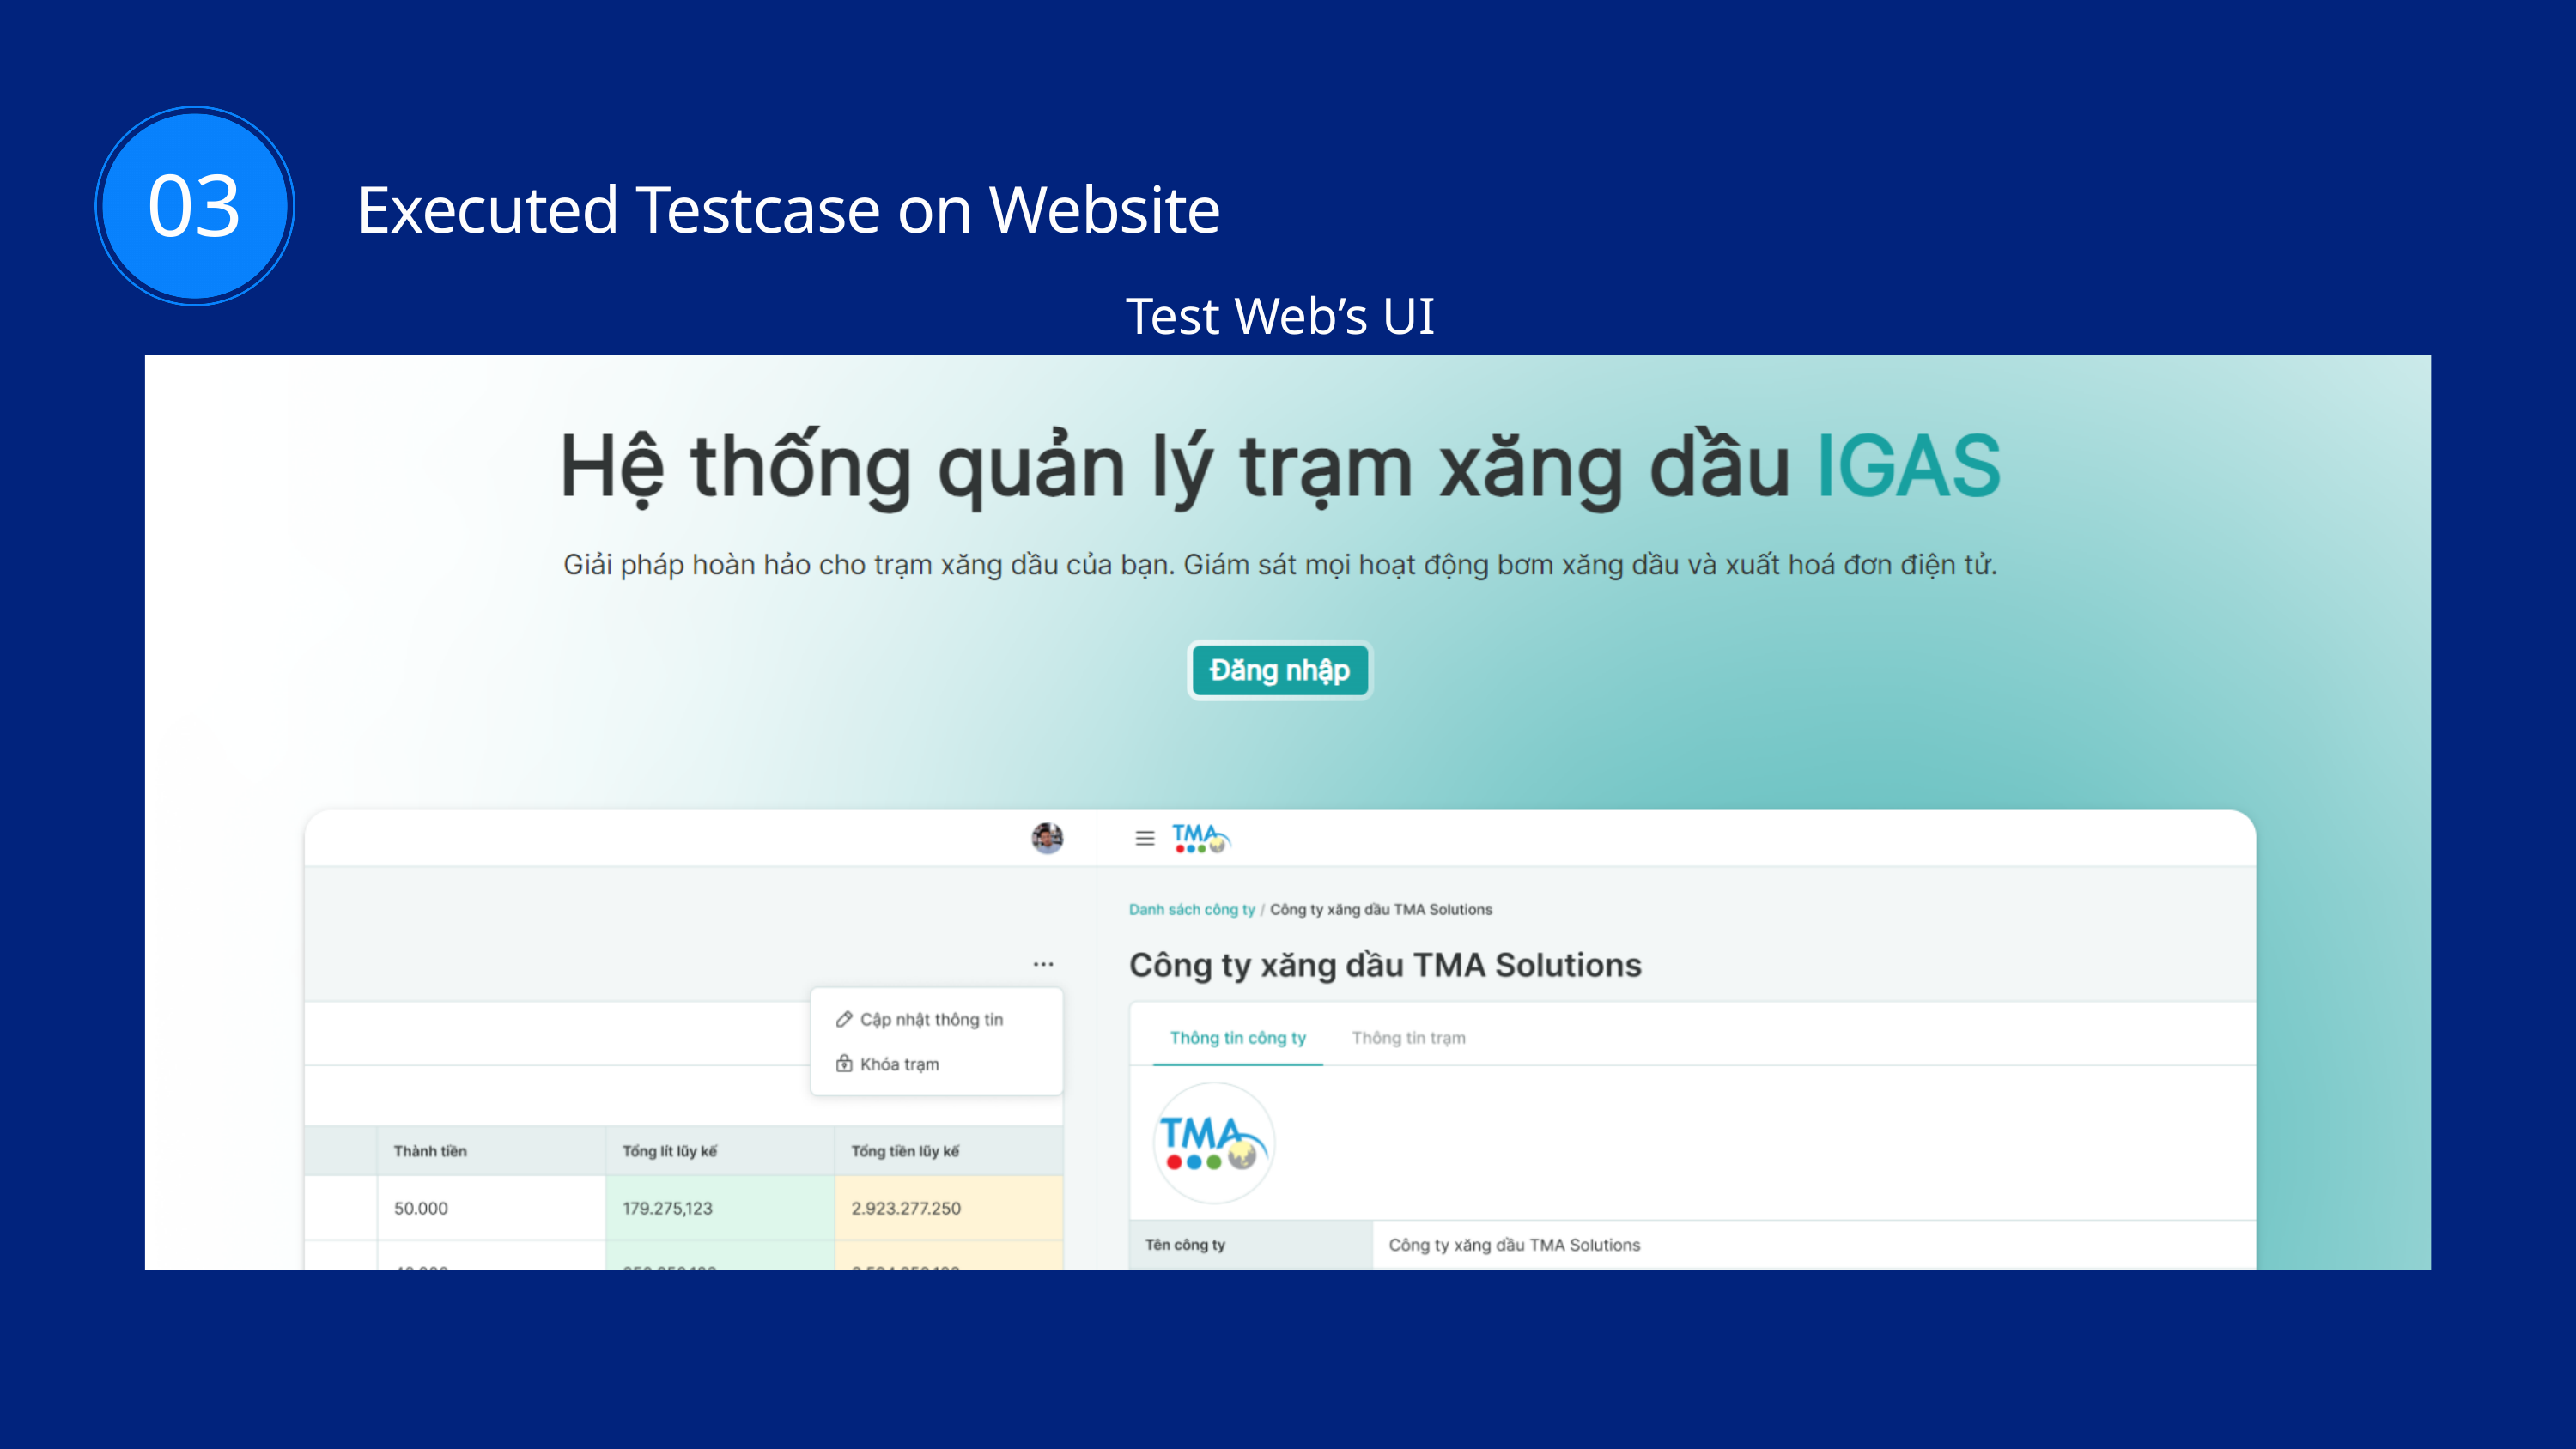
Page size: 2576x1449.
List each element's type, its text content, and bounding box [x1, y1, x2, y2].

text_box 03 [114, 134, 275, 254]
text_box Test Web’s UI [466, 274, 2096, 345]
text_box Executed Testcase on Website [355, 155, 1317, 246]
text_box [144, 355, 2432, 1270]
text_box [94, 106, 295, 306]
